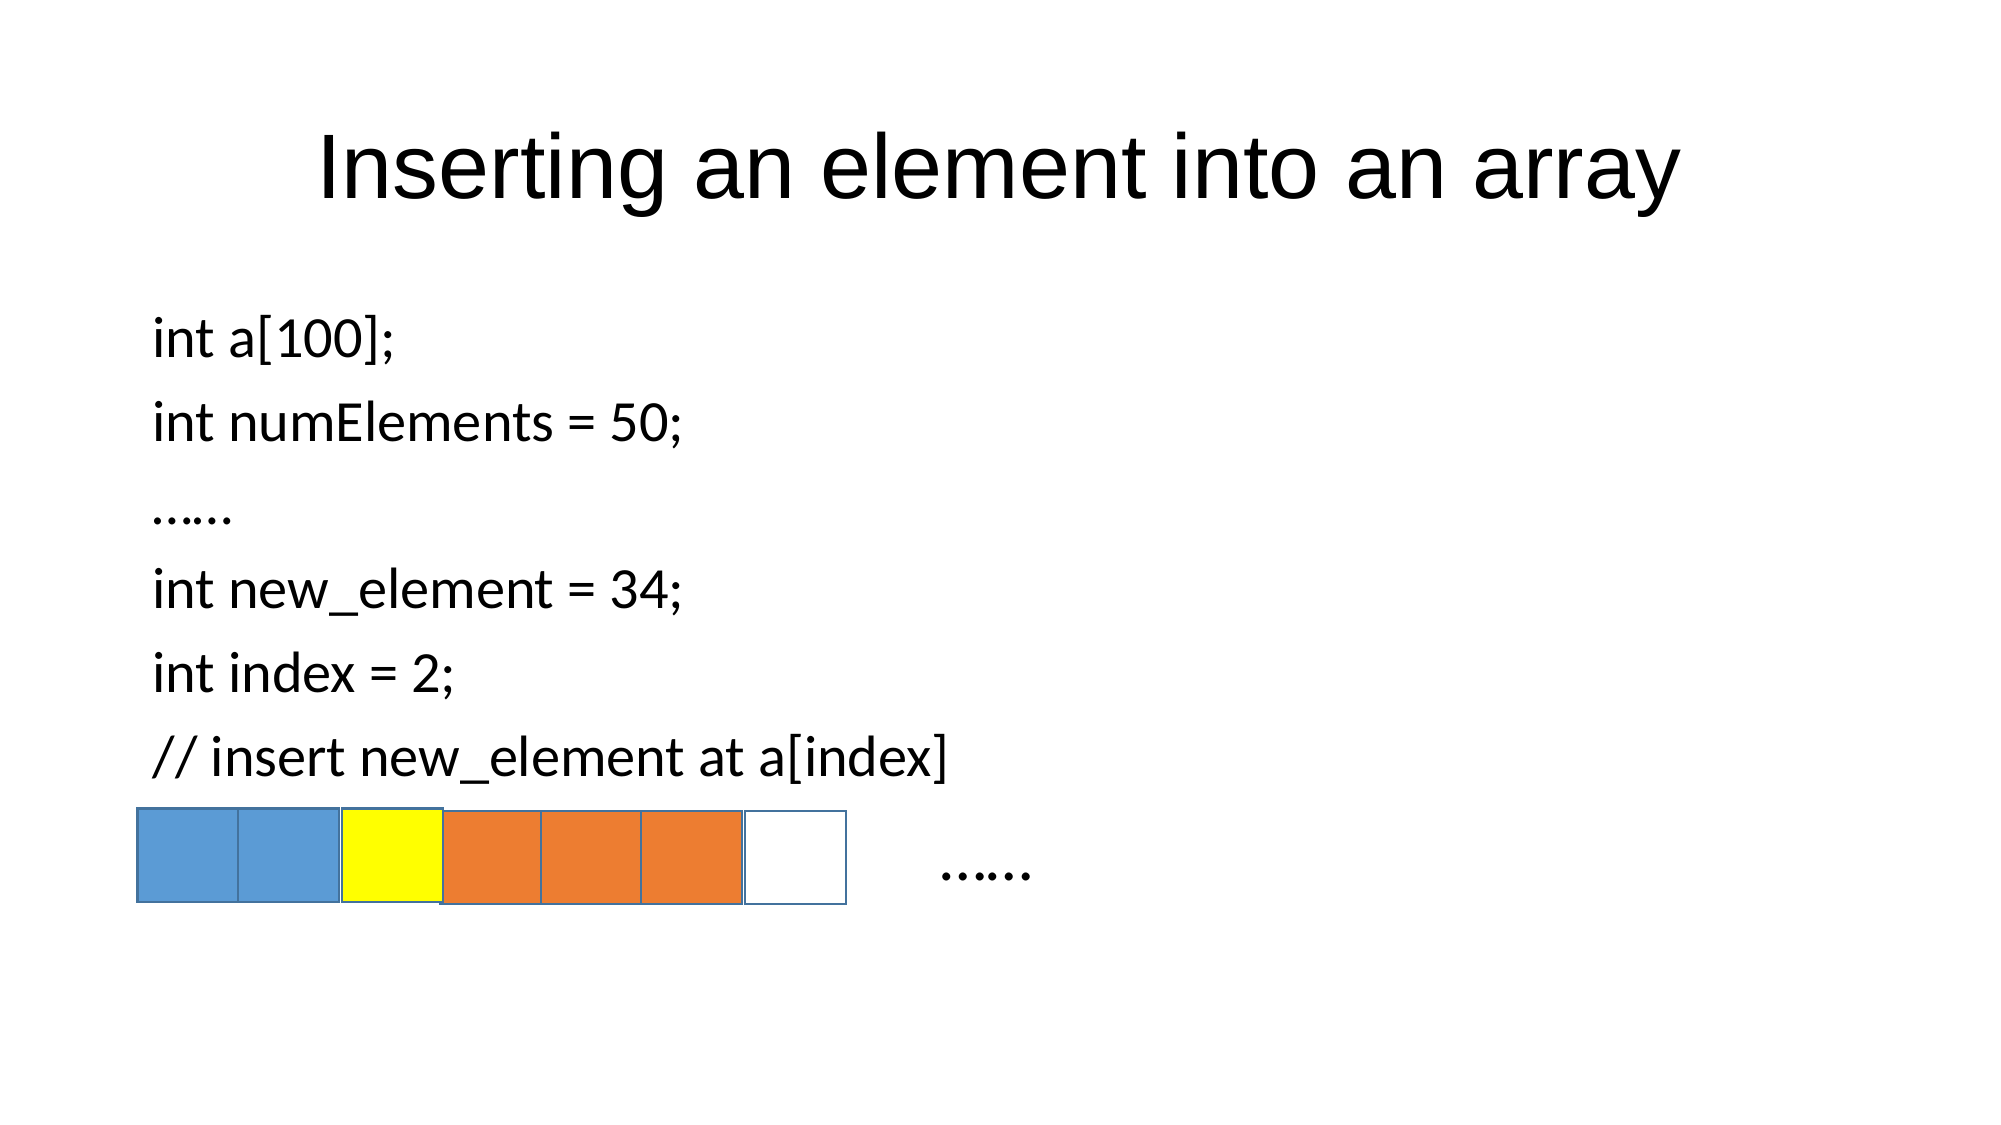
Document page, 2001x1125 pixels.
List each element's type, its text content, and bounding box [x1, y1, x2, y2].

title Inserting an element into an array [137, 59, 1863, 278]
text_box [136, 807, 237, 903]
text_box [744, 810, 847, 905]
text_box …… [926, 806, 1048, 901]
text_box [640, 810, 743, 905]
text_box [439, 810, 540, 905]
text_box [540, 810, 640, 905]
text_box [341, 807, 444, 903]
list int a[100]; int numElements = 50; …… int new_element = 34; int index = 2; // insert new_element at a[index] [137, 299, 1863, 1014]
text_box [237, 807, 340, 903]
